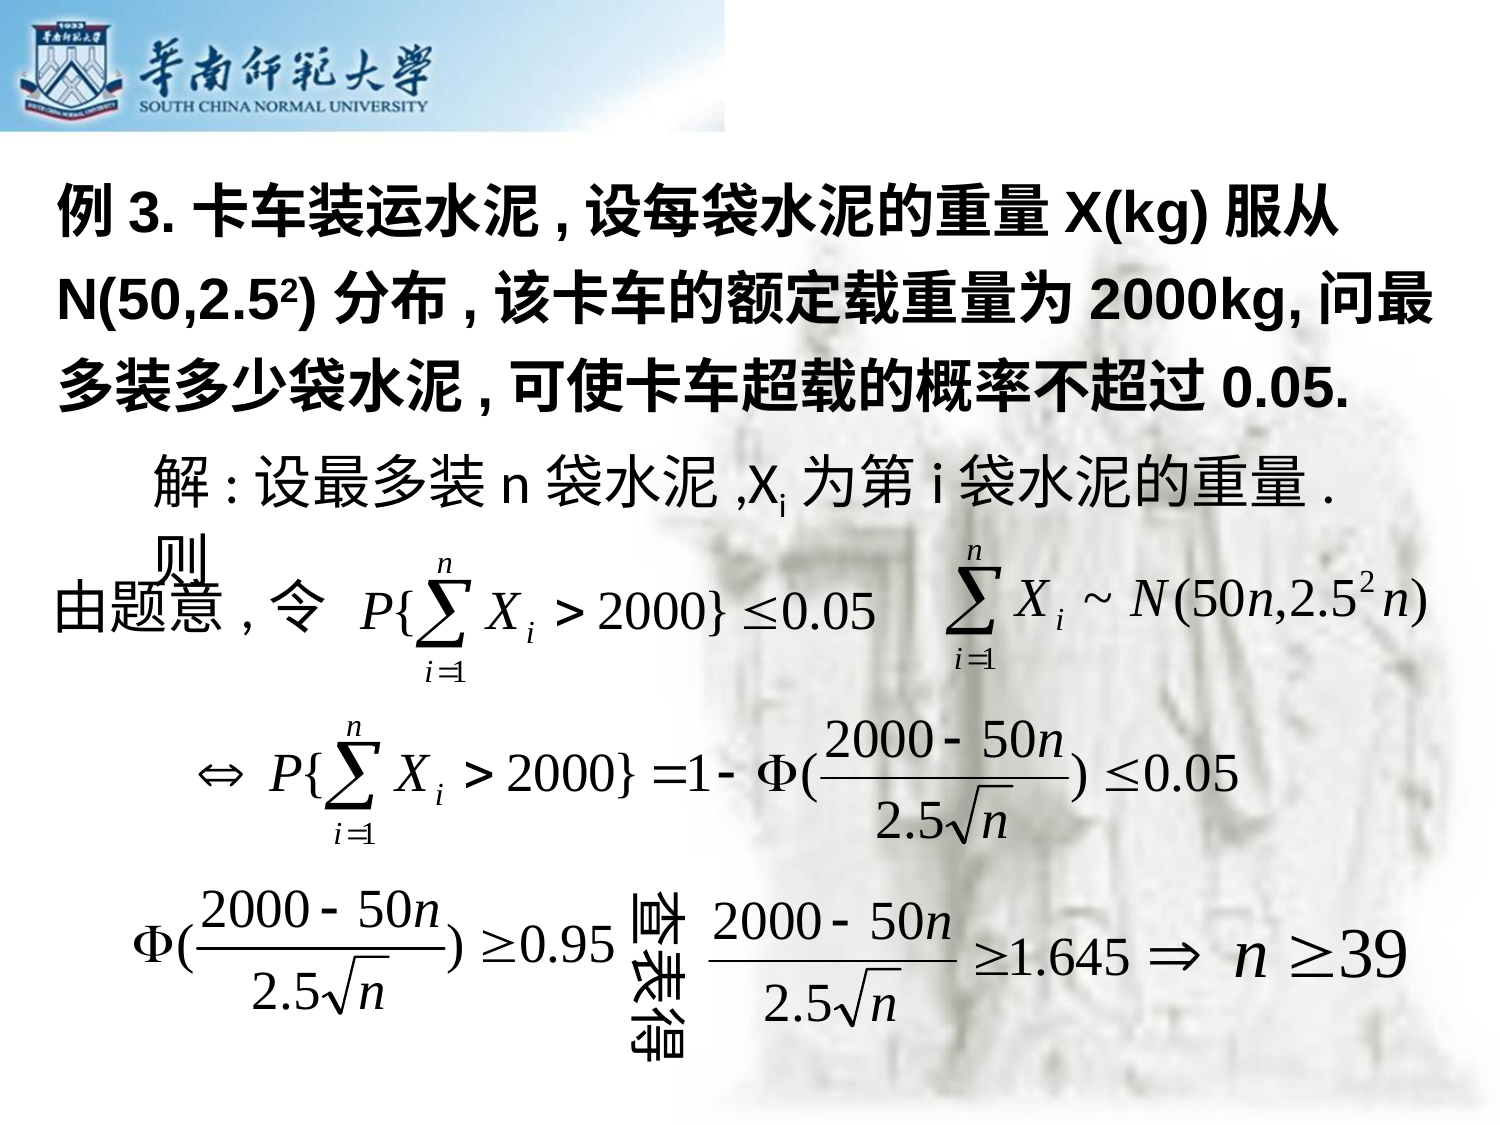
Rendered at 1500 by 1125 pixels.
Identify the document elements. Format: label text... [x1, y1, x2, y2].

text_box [187, 699, 1250, 857]
text_box 解:设最多装n袋水泥,Xi为第i袋水泥的重量.则 [137, 437, 1388, 602]
text_box 查表得 [601, 874, 703, 1088]
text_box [1137, 912, 1424, 997]
text_box 由题意,令 [36, 562, 342, 648]
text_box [937, 524, 1438, 682]
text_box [349, 537, 884, 694]
text_box 例3.卡车装运水泥,设每袋水泥的重量X(kg)服从N(50,2.52)分布,该卡车的额定载重量为2000kg,问最多装多少袋水泥,可使卡车超载的概率不超过0.05. [41, 149, 1450, 427]
picture [0, 0, 1500, 1125]
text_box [699, 887, 1142, 1040]
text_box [124, 874, 622, 1028]
